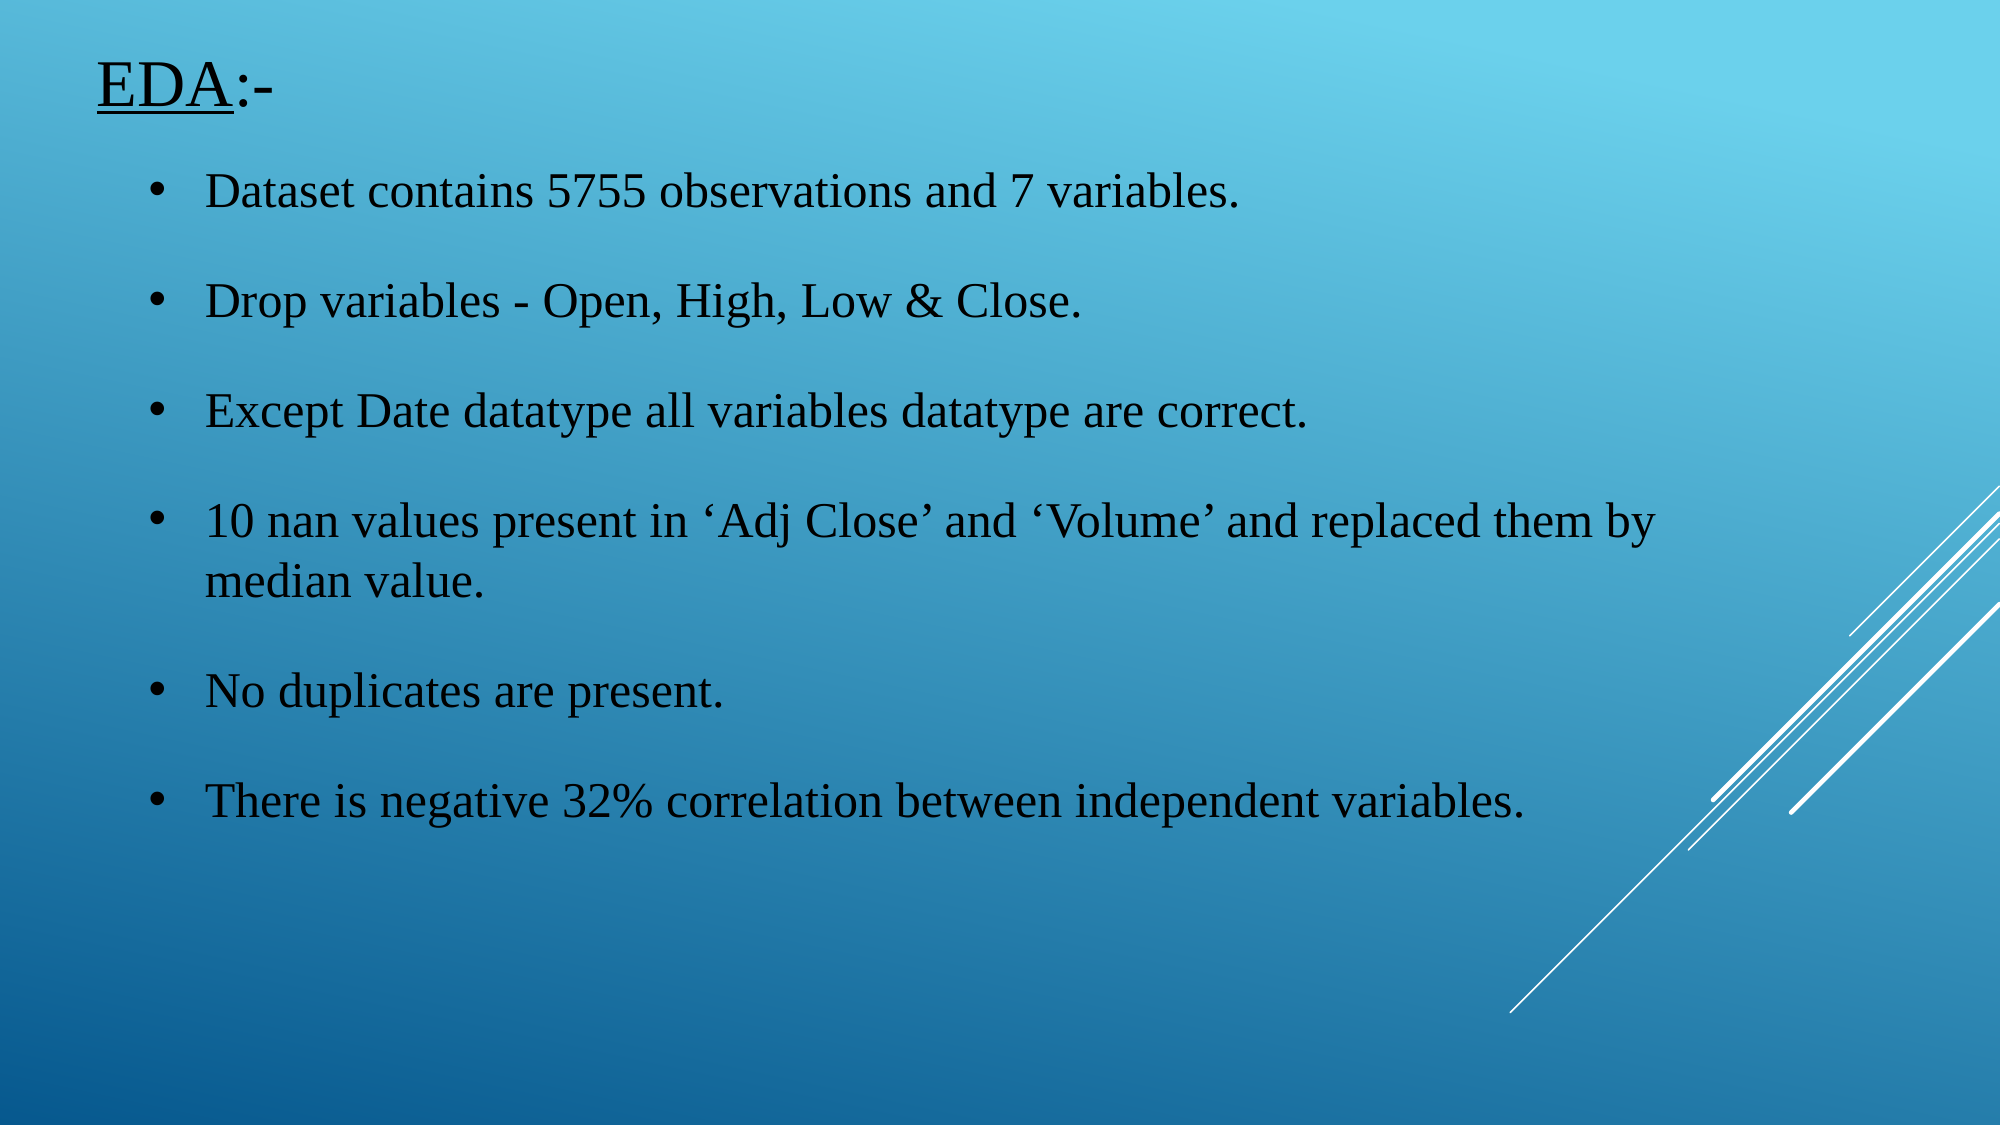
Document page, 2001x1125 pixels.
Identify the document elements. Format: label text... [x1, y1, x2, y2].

title Eda:- [81, 23, 1707, 128]
text_box Dataset contains 5755 observations and 7 variables. Drop variables - Open, High, Low & Close. Except Date datatype all variables datatype are correct. 10 nan values present in ‘Adj Close’ and ‘Volume’ and replaced them by median value. No duplicates are present. There is negative 32% correlation between independent variables. [133, 150, 1819, 836]
